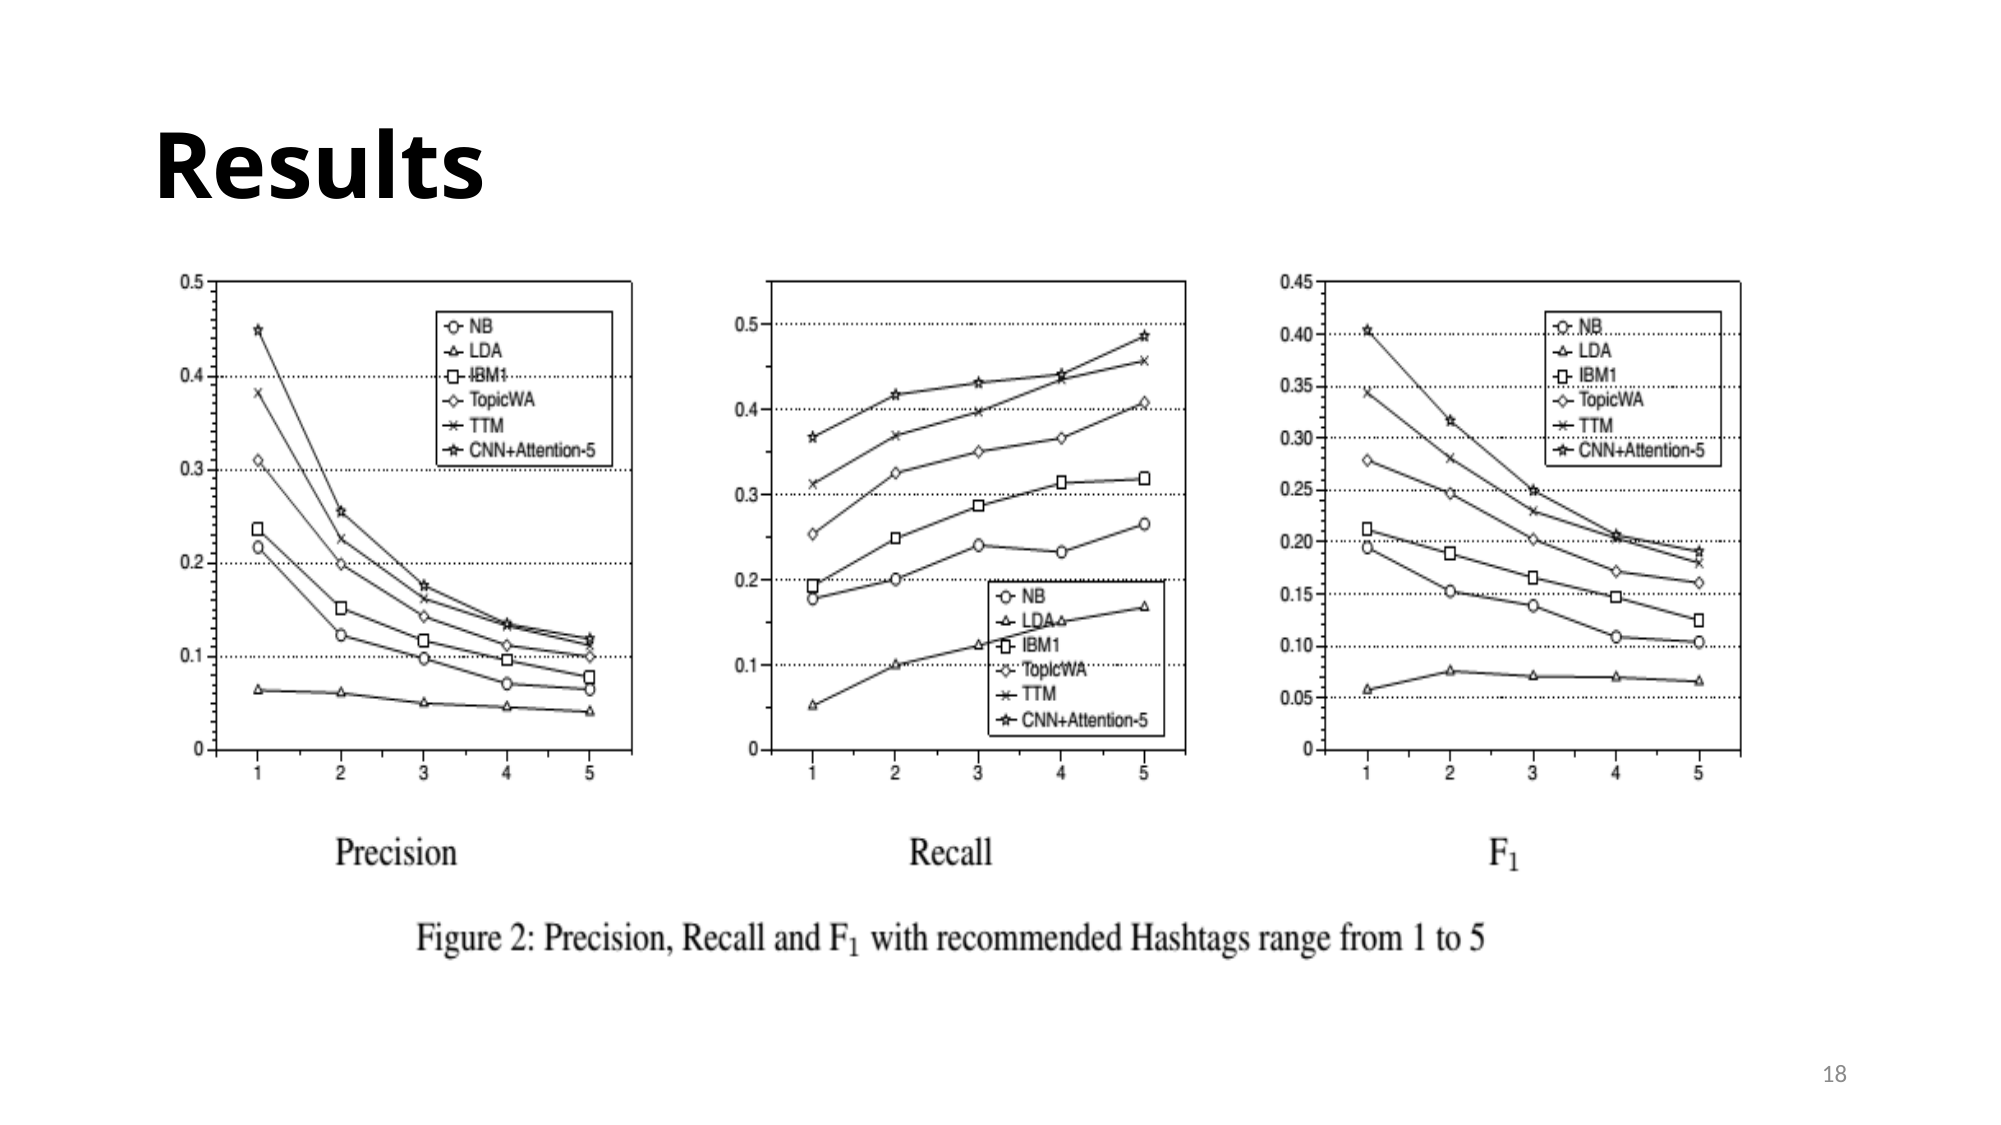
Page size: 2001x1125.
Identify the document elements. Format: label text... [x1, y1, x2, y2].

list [137, 222, 1783, 975]
title Results [137, 59, 1863, 278]
slide_number 18 [1412, 1042, 1863, 1103]
